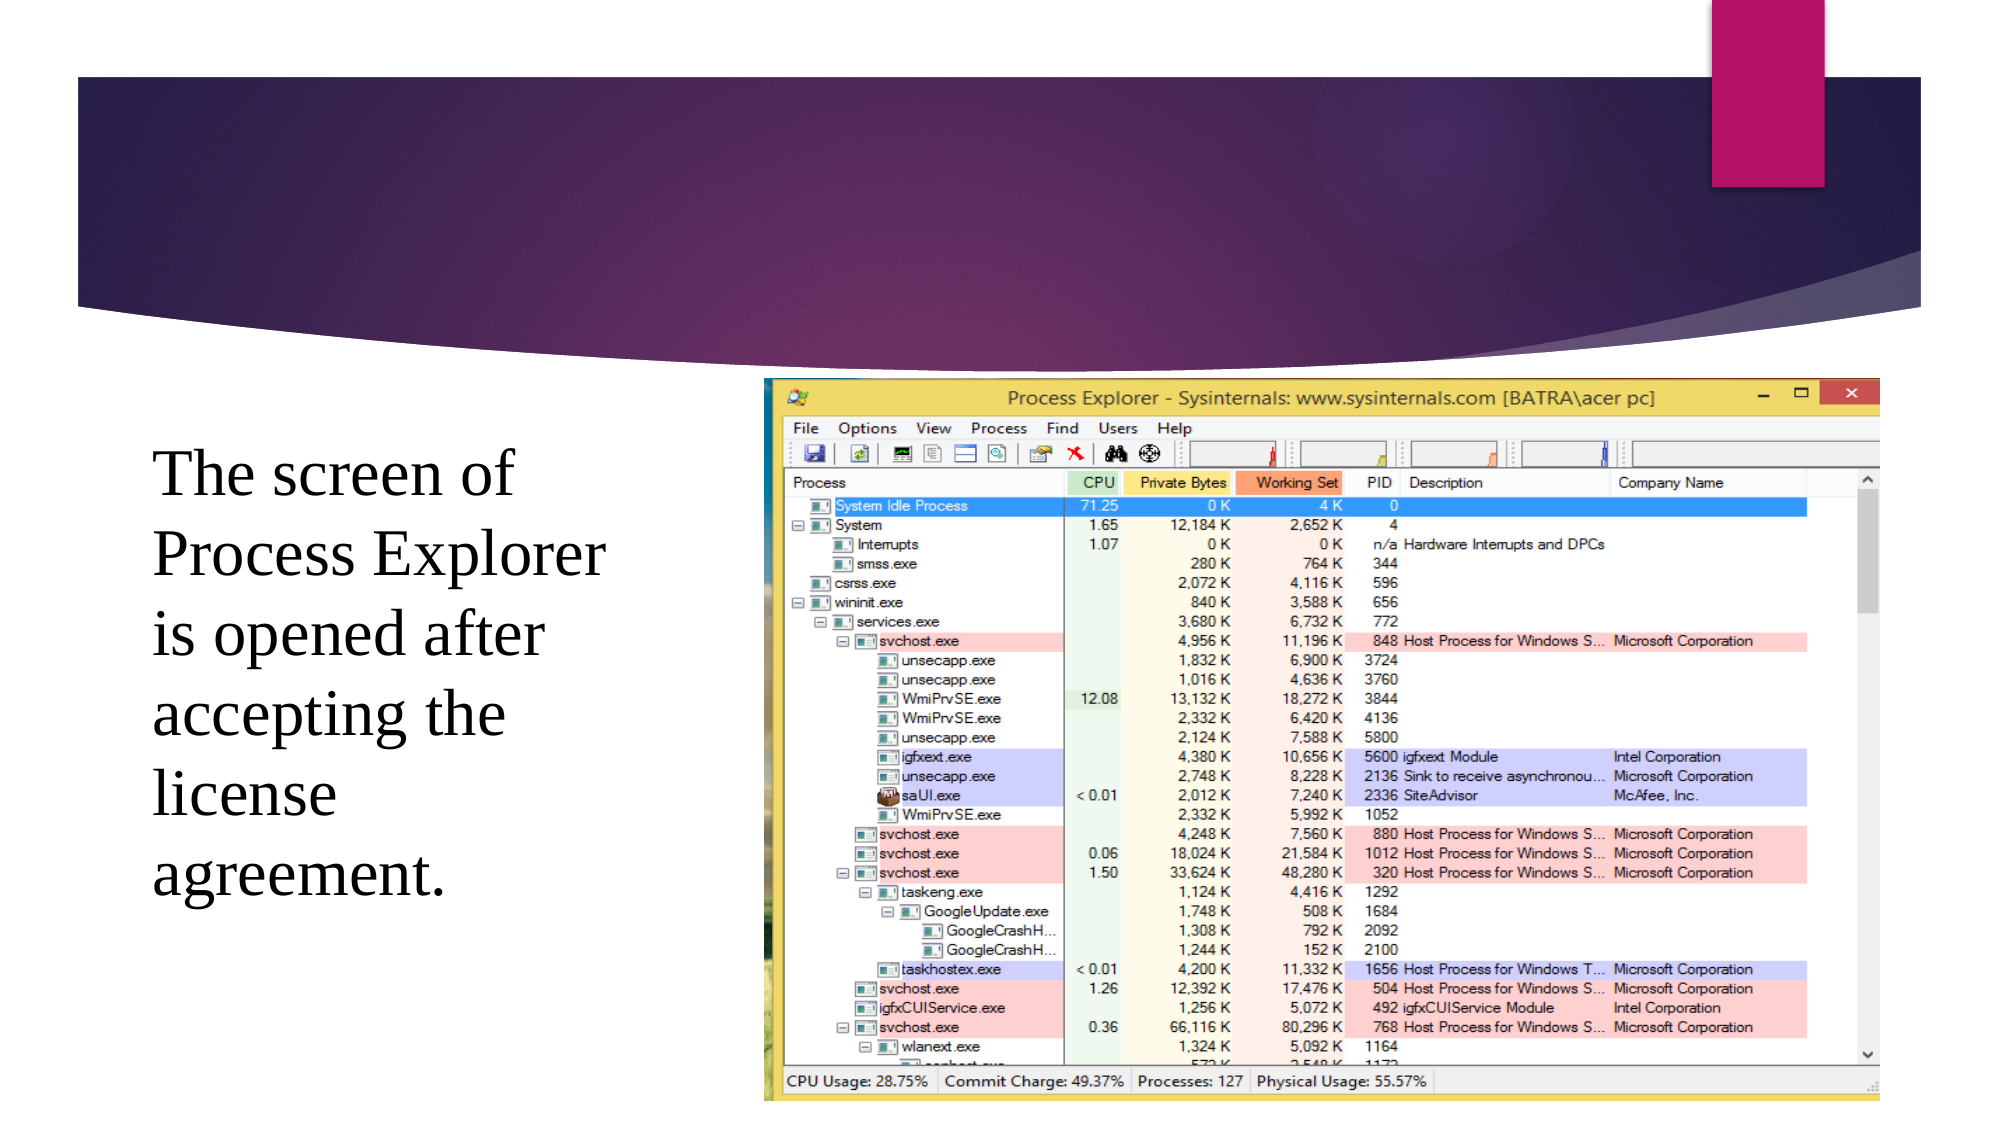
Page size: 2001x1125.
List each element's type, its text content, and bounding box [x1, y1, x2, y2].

title The screen of Process Explorer is opened after accepting the license agreement. [137, 340, 649, 998]
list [763, 377, 1880, 1101]
